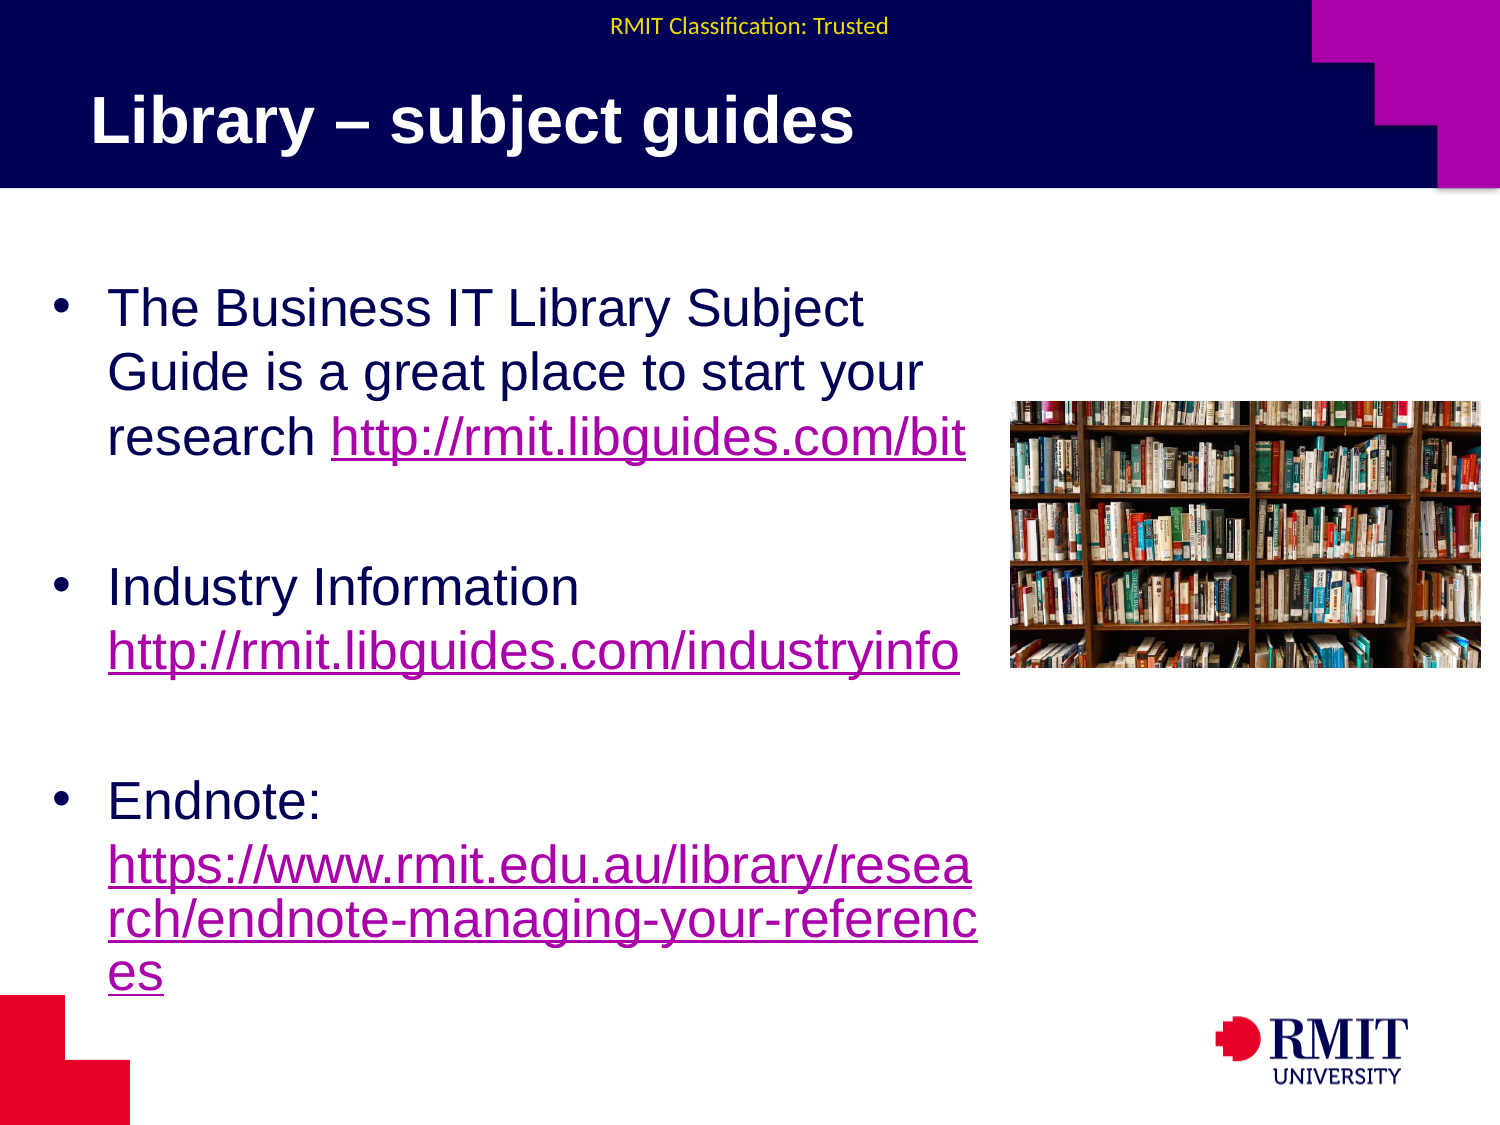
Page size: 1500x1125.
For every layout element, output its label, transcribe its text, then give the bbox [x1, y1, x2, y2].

title Library – subject guides [75, 45, 1425, 189]
list The Business IT Library Subject Guide is a great place to start your research http://rmit.libguides.com/bit Industry Information http://rmit.libguides.com/industryinfo Endnote: https://www.rmit.edu.au/library/research/endnote-managing-your-references [37, 265, 996, 955]
picture [1196, 999, 1427, 1104]
picture [1009, 401, 1481, 668]
